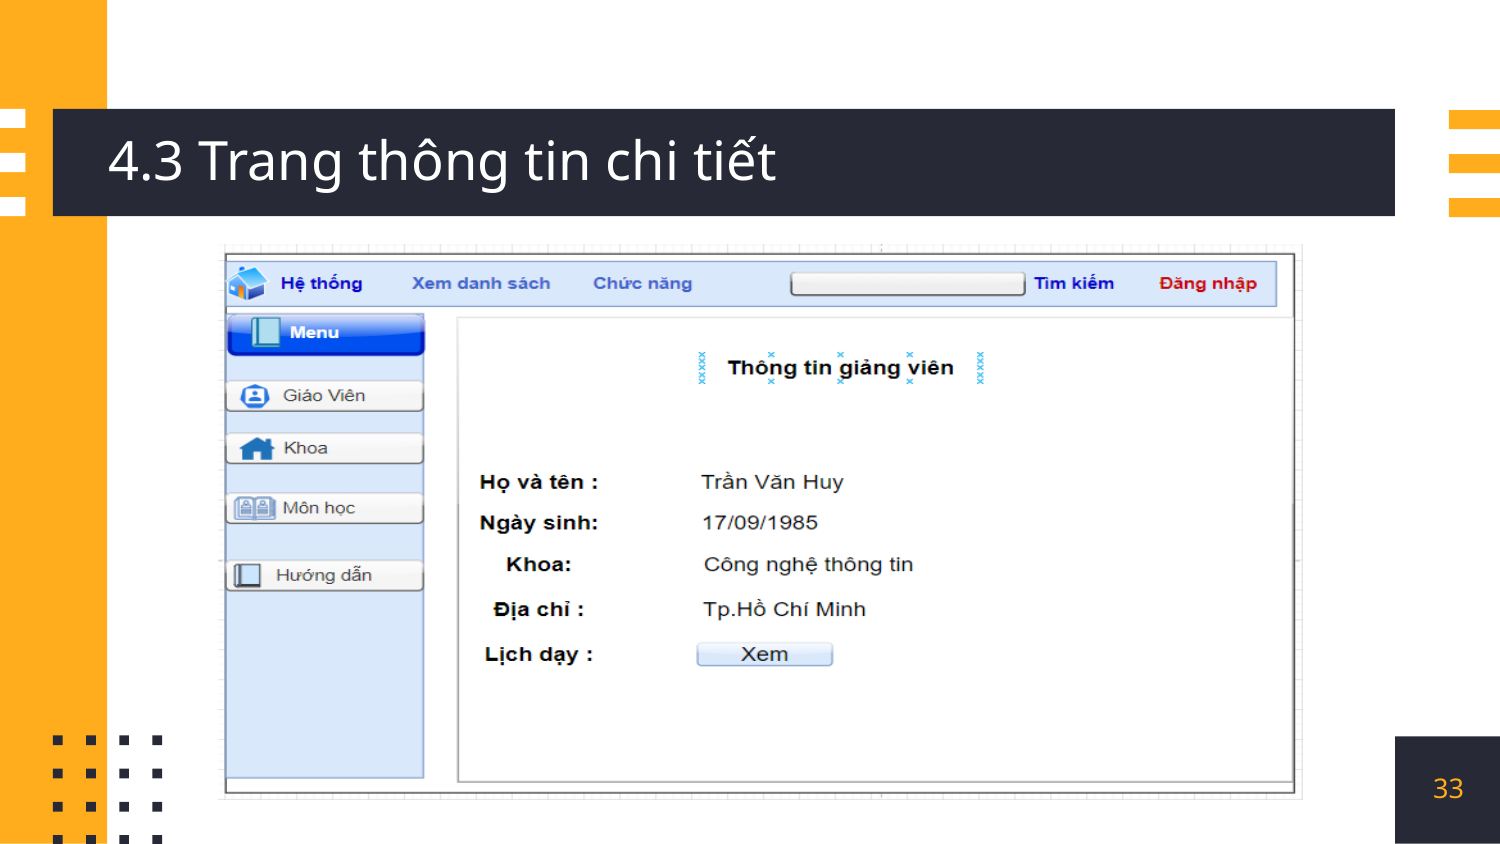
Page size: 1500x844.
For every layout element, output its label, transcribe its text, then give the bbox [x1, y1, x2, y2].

picture [218, 244, 1303, 801]
slide_number 33 [1395, 736, 1500, 844]
title 4.3 Trang thông tin chi tiết [108, 108, 1396, 217]
